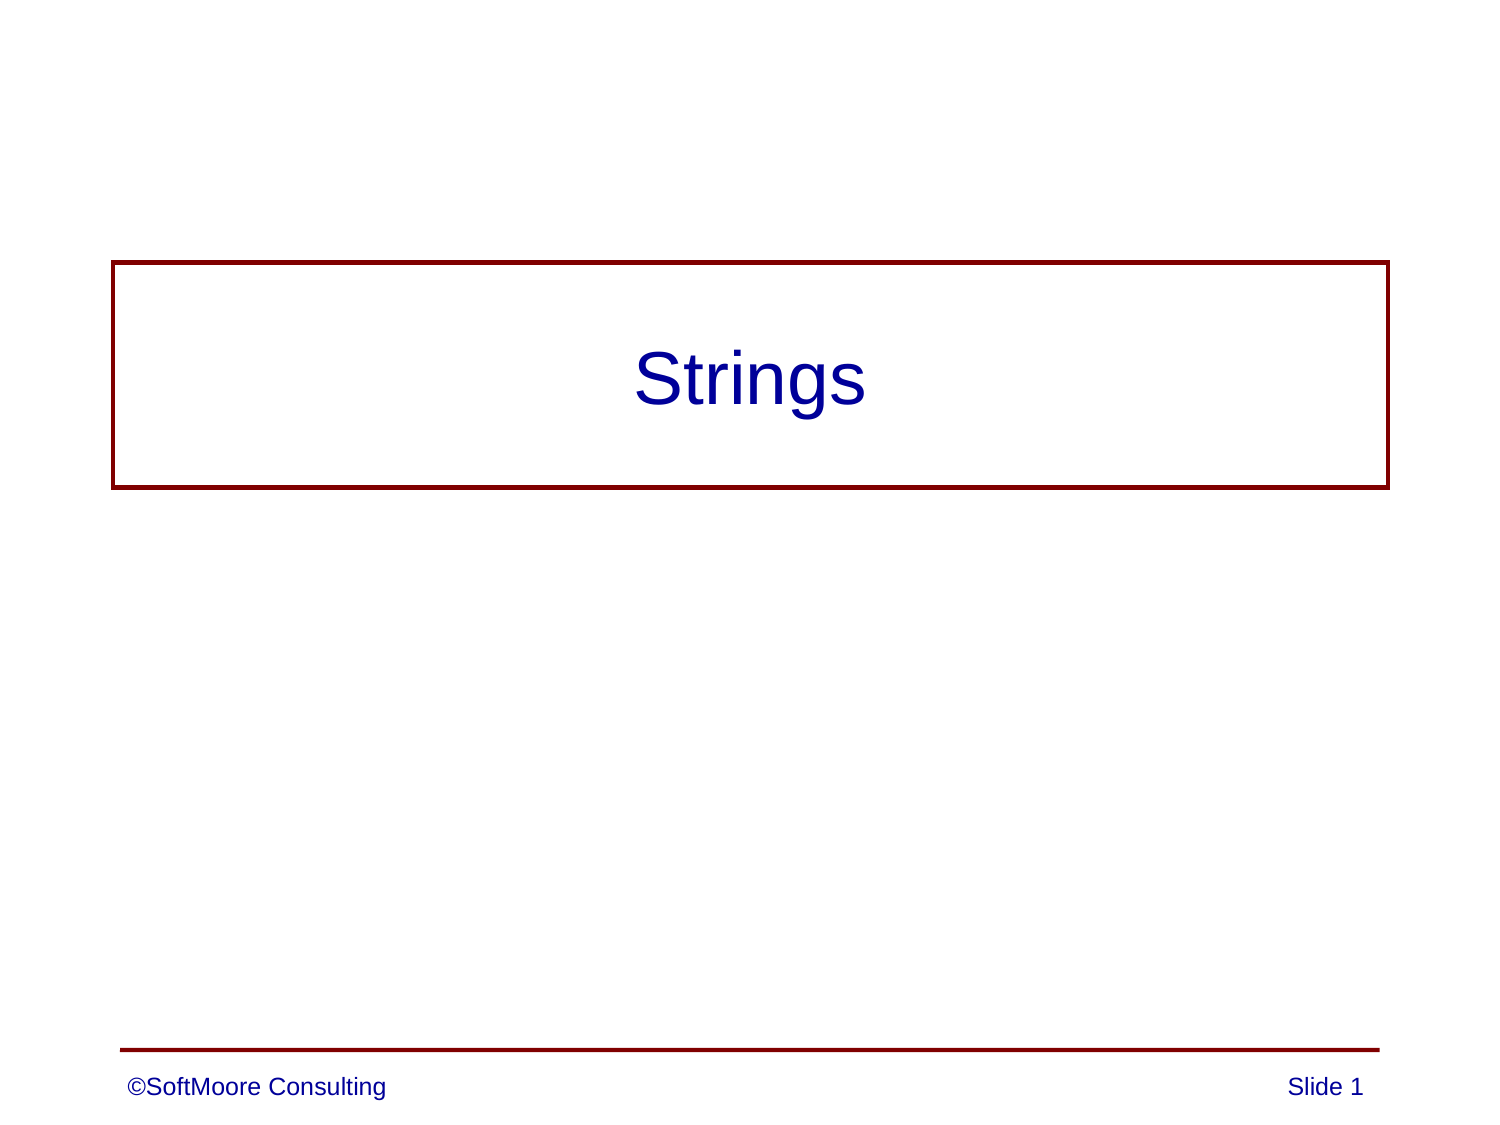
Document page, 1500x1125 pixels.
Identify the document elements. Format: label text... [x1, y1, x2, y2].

slide_number Slide 1 [1078, 1061, 1380, 1109]
footer ©SoftMoore Consulting [111, 1061, 563, 1109]
title Strings [111, 260, 1390, 490]
